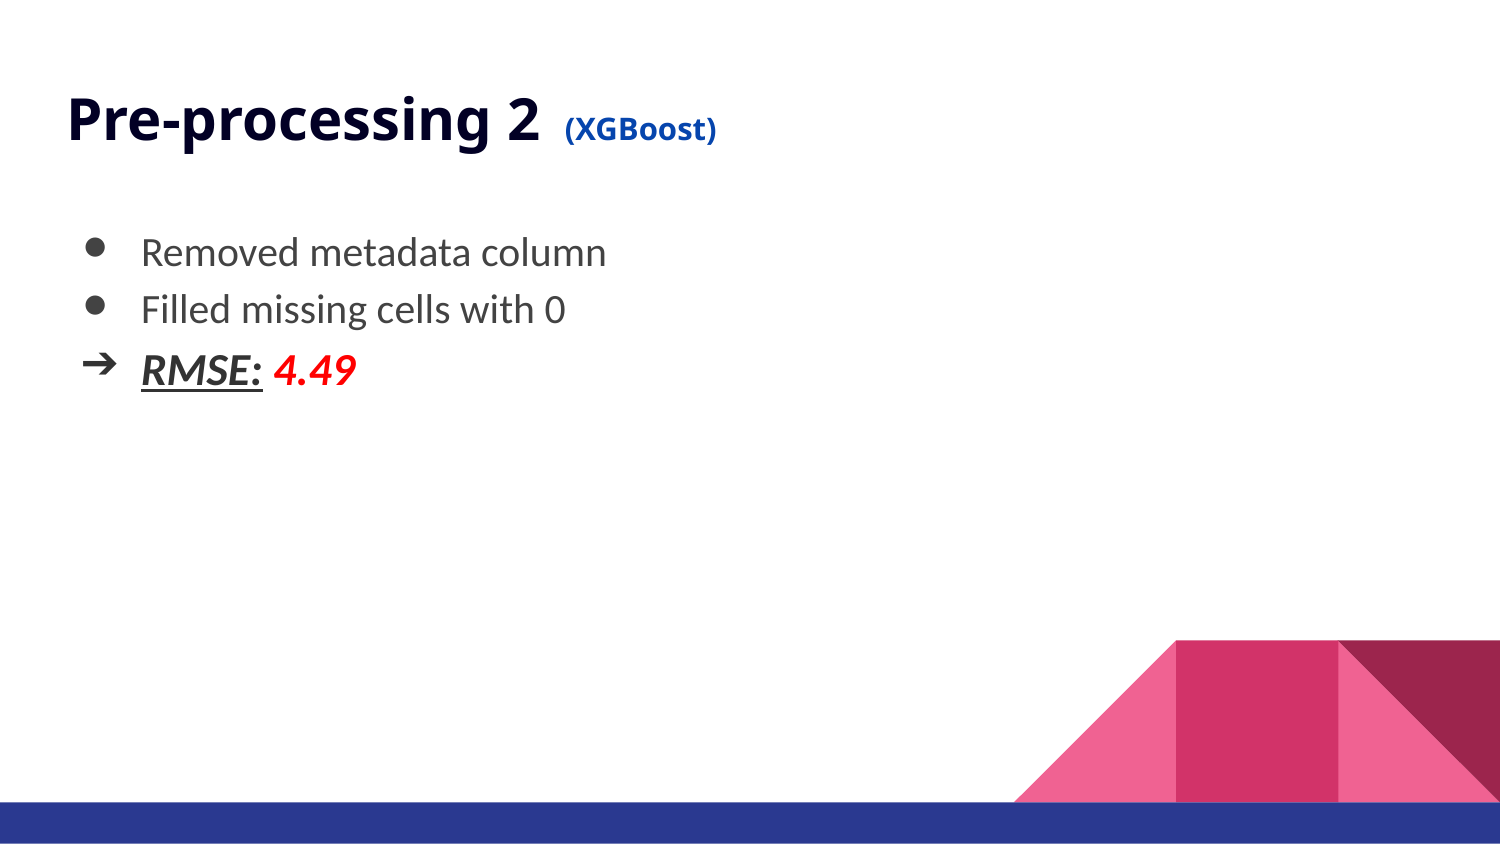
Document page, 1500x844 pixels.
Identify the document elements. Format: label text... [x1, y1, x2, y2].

title Pre-processing 2 (XGBoost) [51, 67, 1449, 167]
list Removed metadata column Filled missing cells with 0 RMSE: 4.49 [51, 201, 1449, 750]
